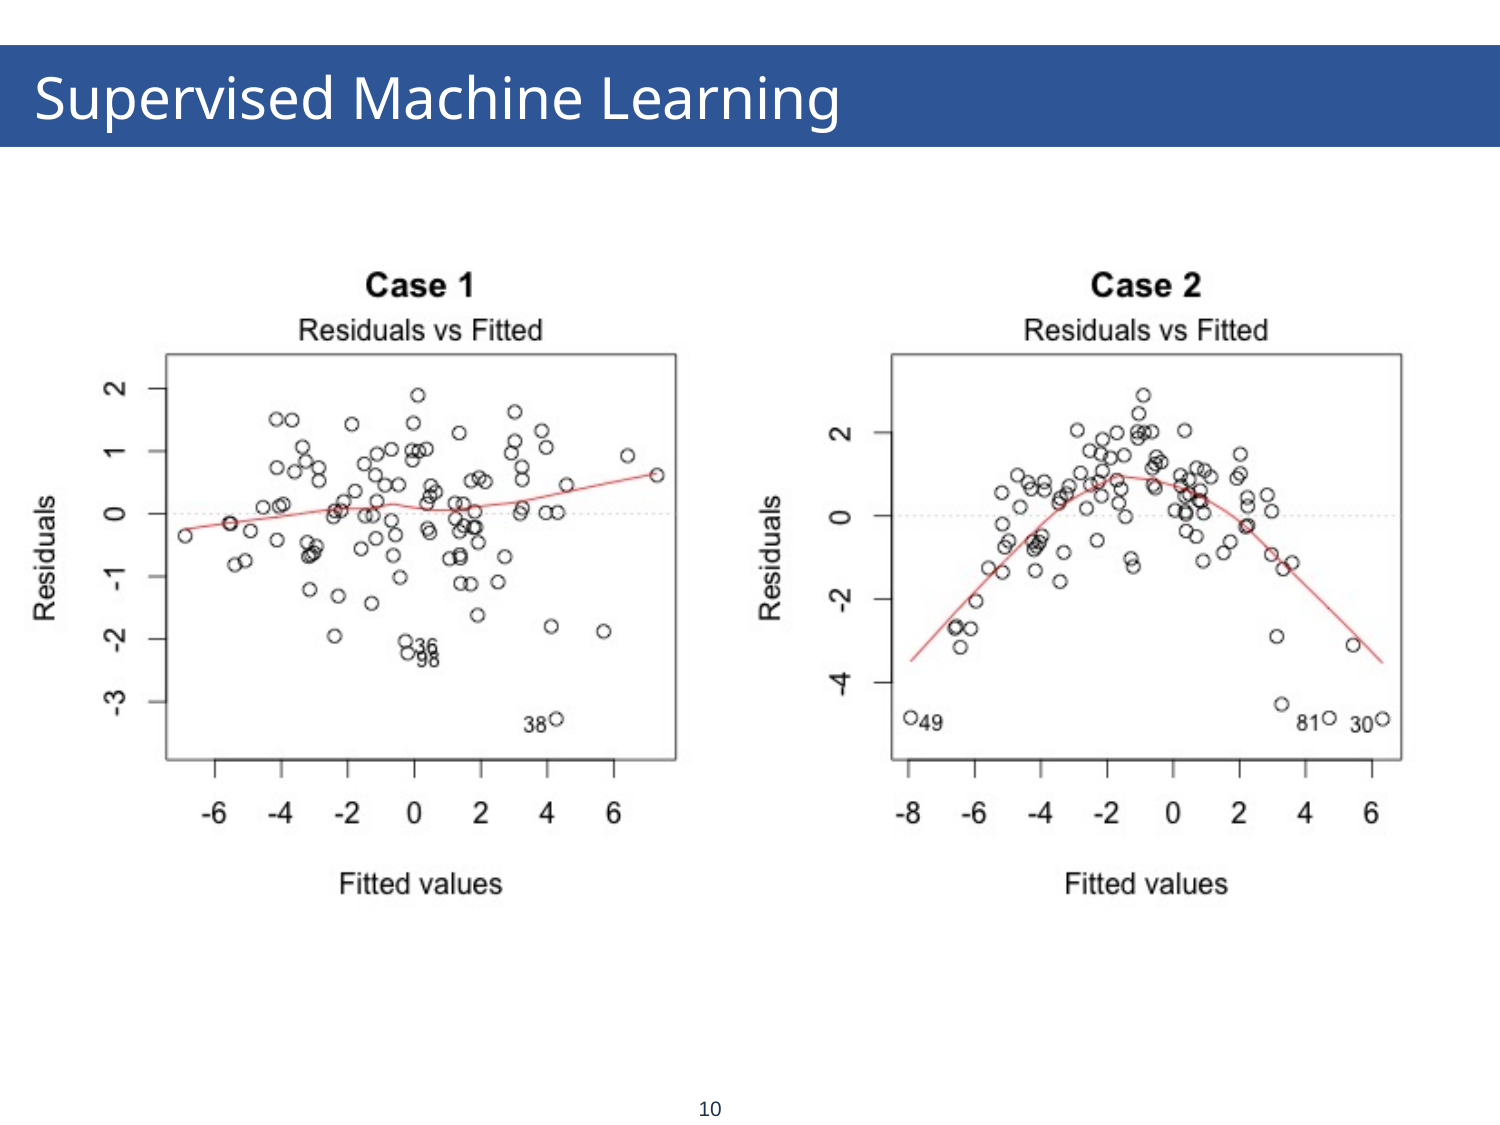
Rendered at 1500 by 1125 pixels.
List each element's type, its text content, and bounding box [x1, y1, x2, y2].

picture [24, 212, 1476, 938]
title Supervised Machine Learning [28, 52, 1500, 141]
